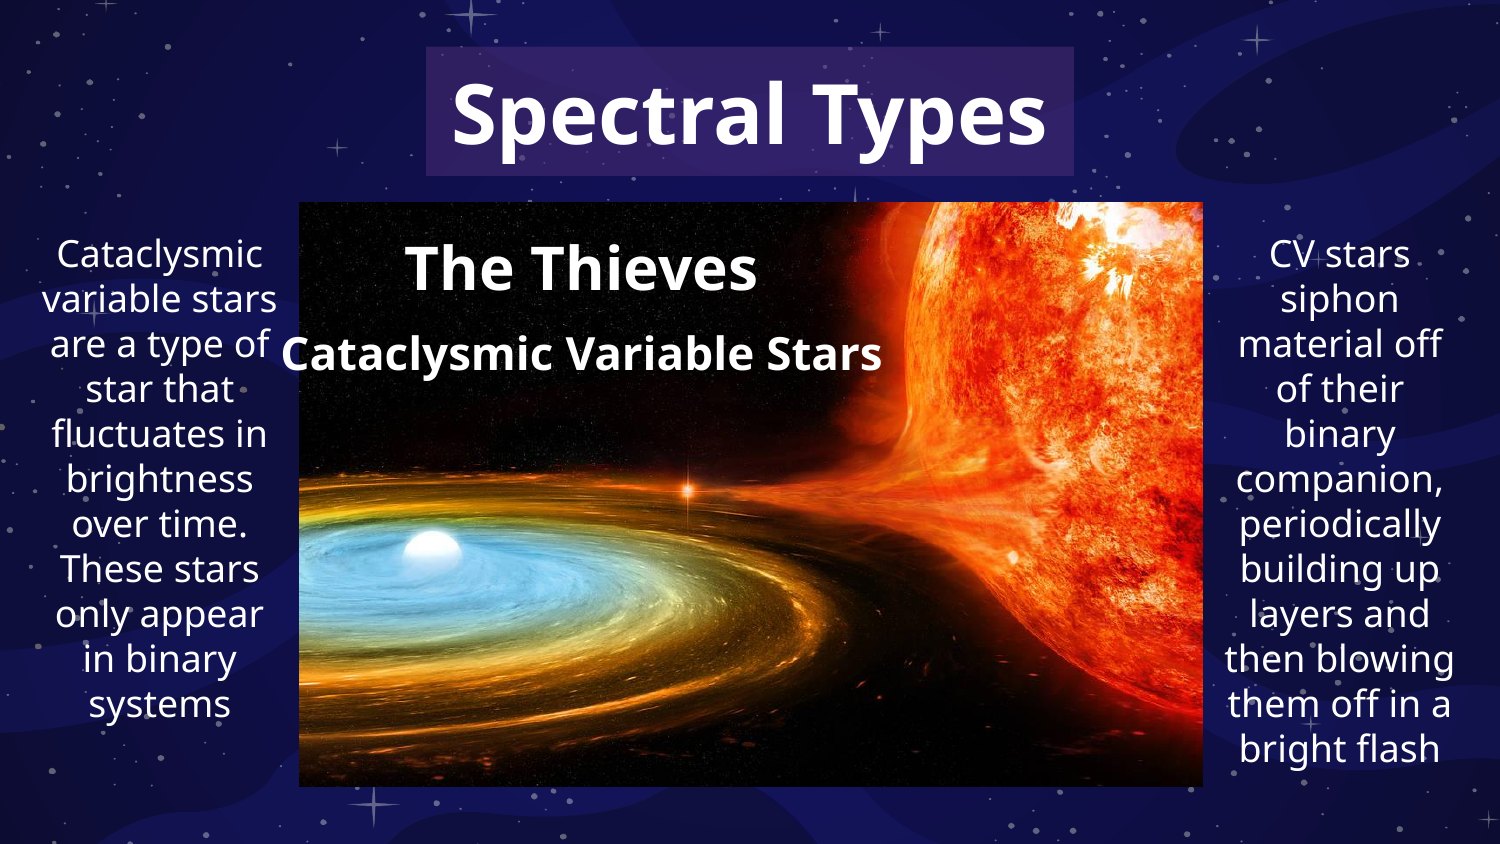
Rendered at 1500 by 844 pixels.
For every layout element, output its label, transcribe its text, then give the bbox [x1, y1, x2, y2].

title Spectral Types [426, 46, 1074, 176]
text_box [247, 201, 1203, 787]
text_box CV stars siphon material off of their binary companion, periodically building up layers and then blowing them off in a bright flash [1207, 214, 1478, 719]
picture [0, 0, 1500, 844]
text_box Cataclysmic variable stars are a type of star that fluctuates in brightness over time. These stars only appear in binary systems [21, 214, 242, 719]
